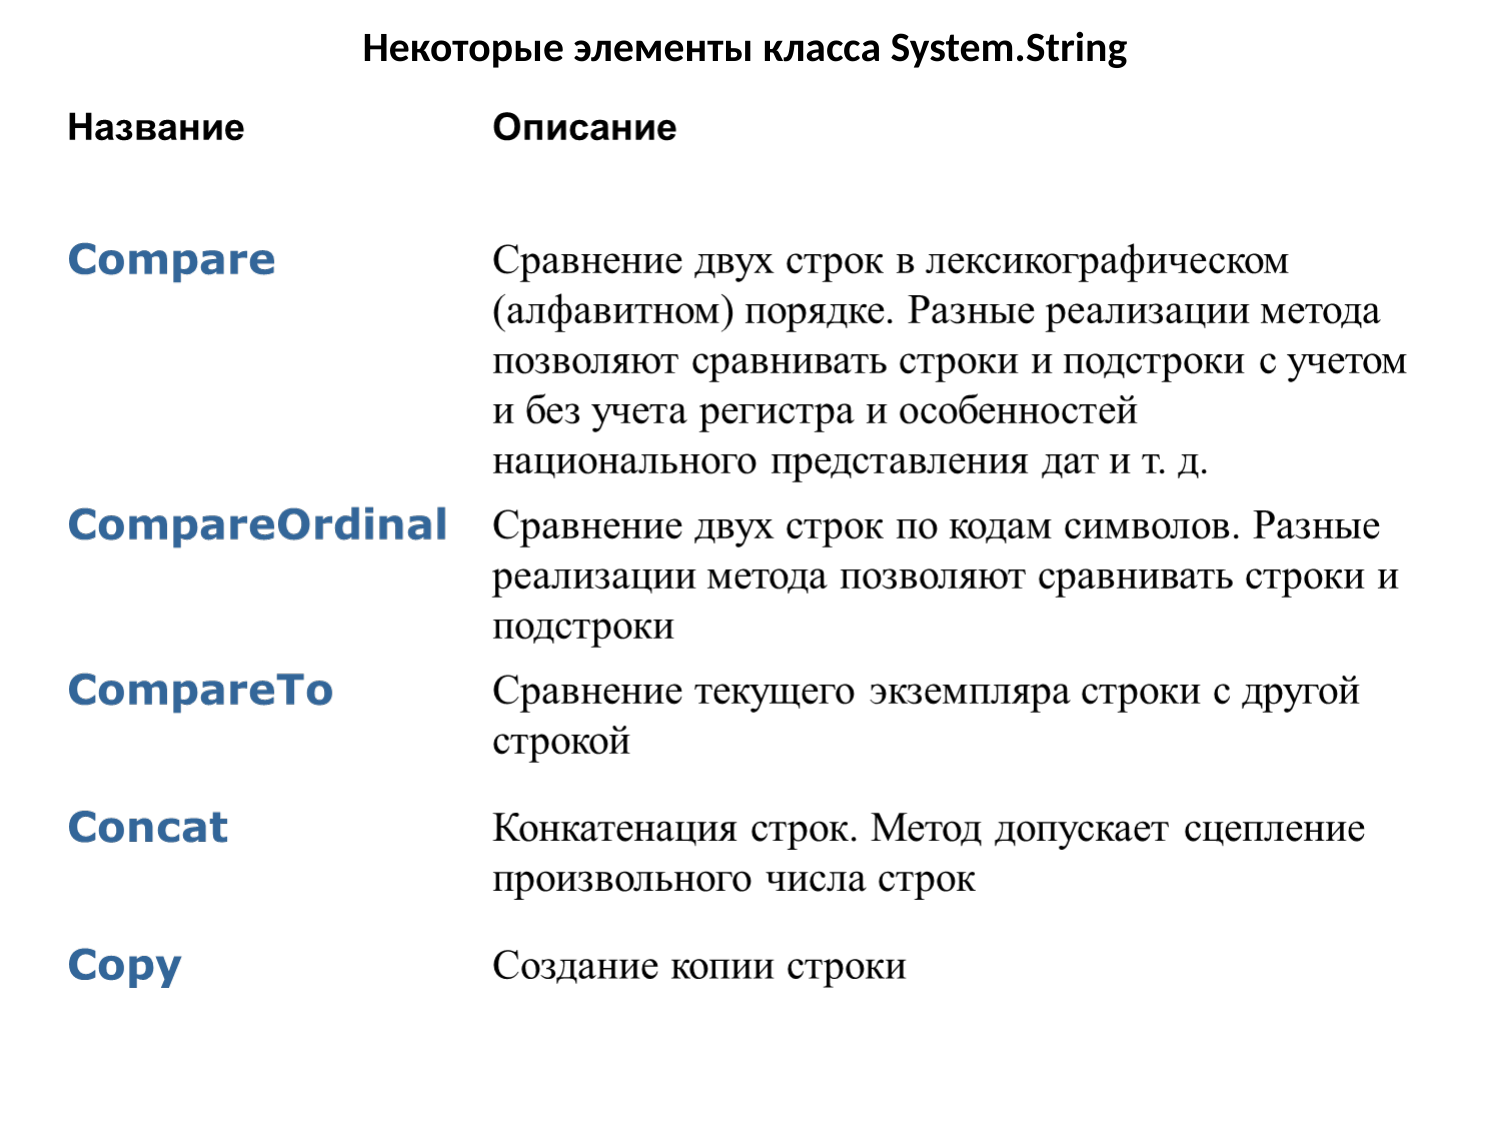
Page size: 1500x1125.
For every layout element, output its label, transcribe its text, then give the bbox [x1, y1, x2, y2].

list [41, 91, 1447, 1069]
title Некоторые элементы класса System.String [75, 0, 1425, 90]
